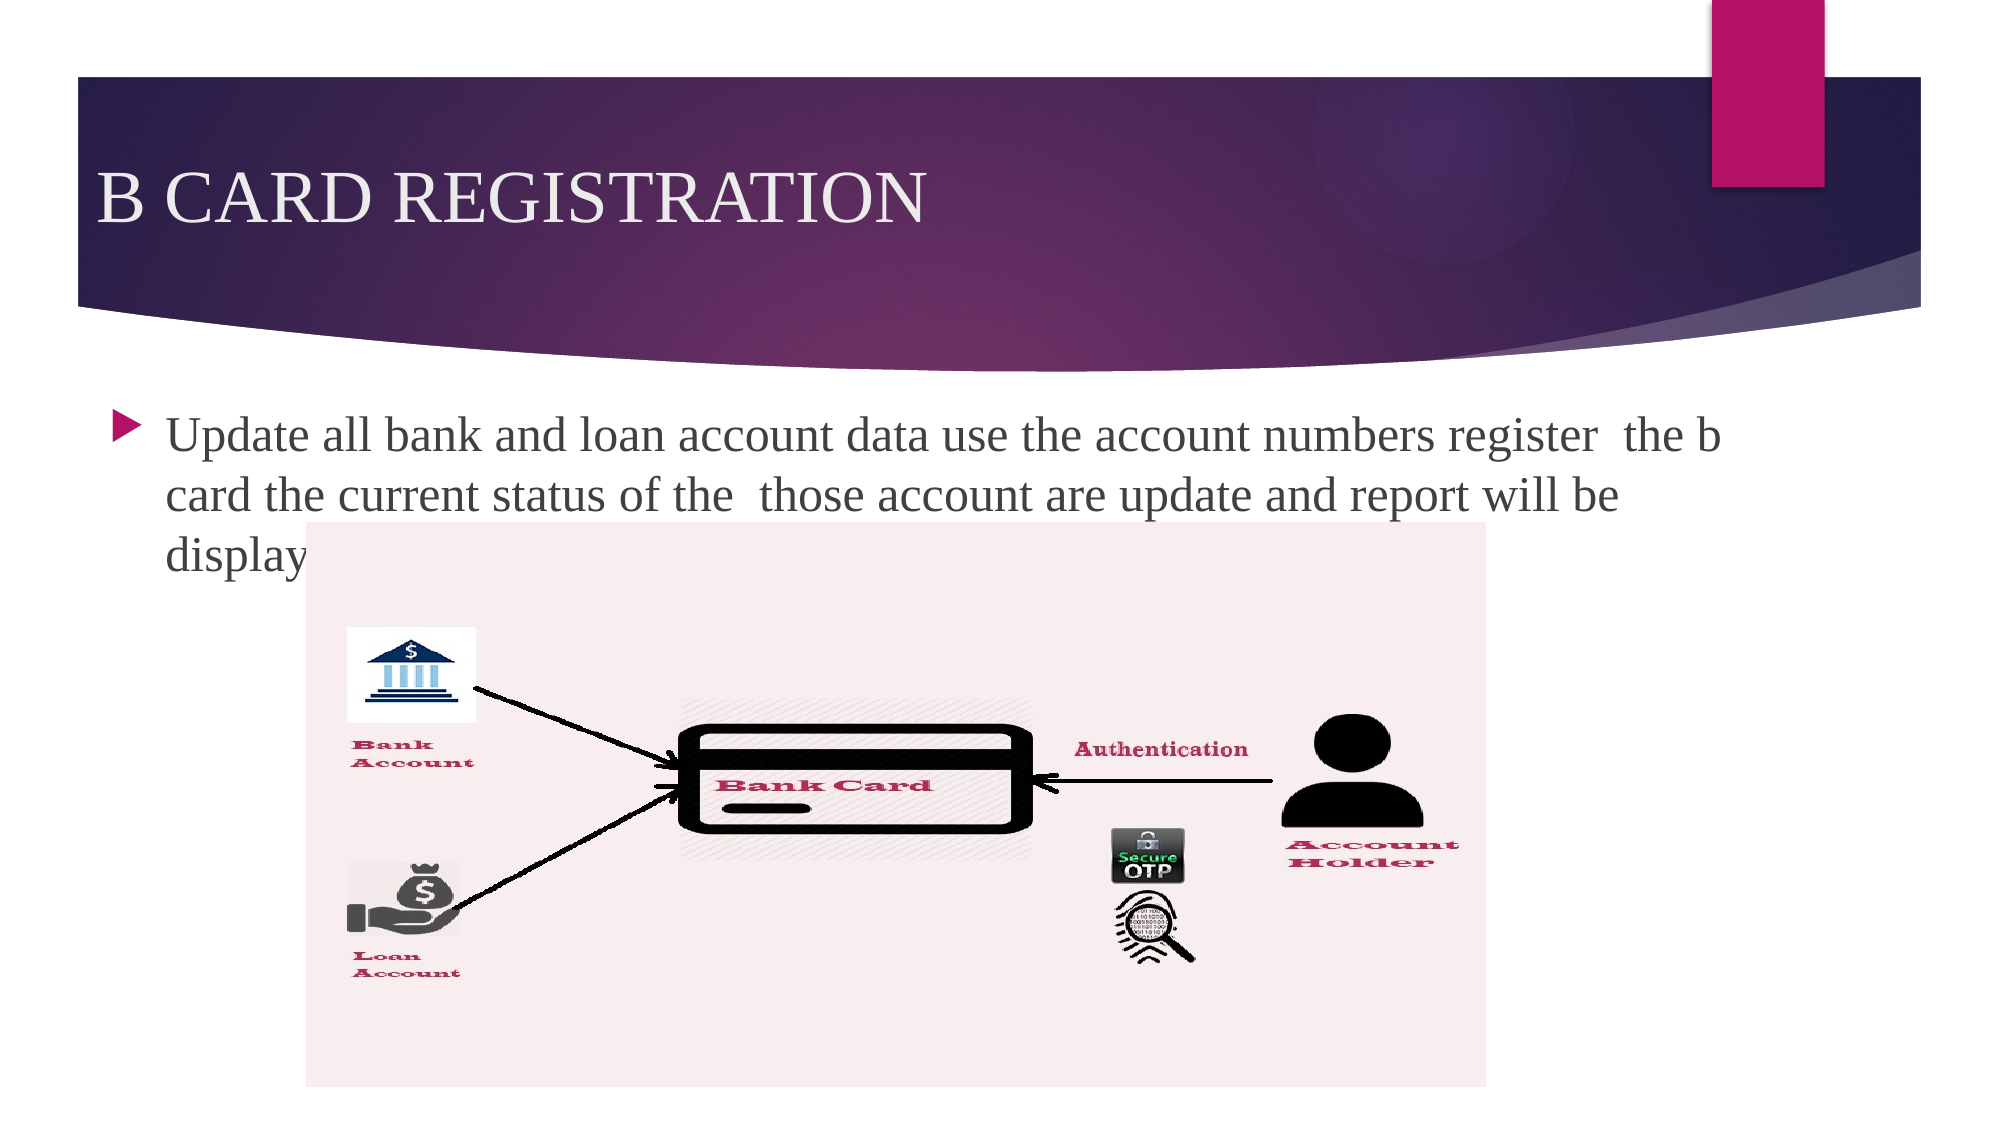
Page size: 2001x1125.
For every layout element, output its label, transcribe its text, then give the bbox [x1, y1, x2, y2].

list Update all bank and loan account data use the account numbers register the b card the current status of the those account are update and report will be display. [94, 393, 1800, 1125]
title B CARD REGISTRATION [81, 97, 1787, 287]
picture [305, 522, 1486, 1087]
